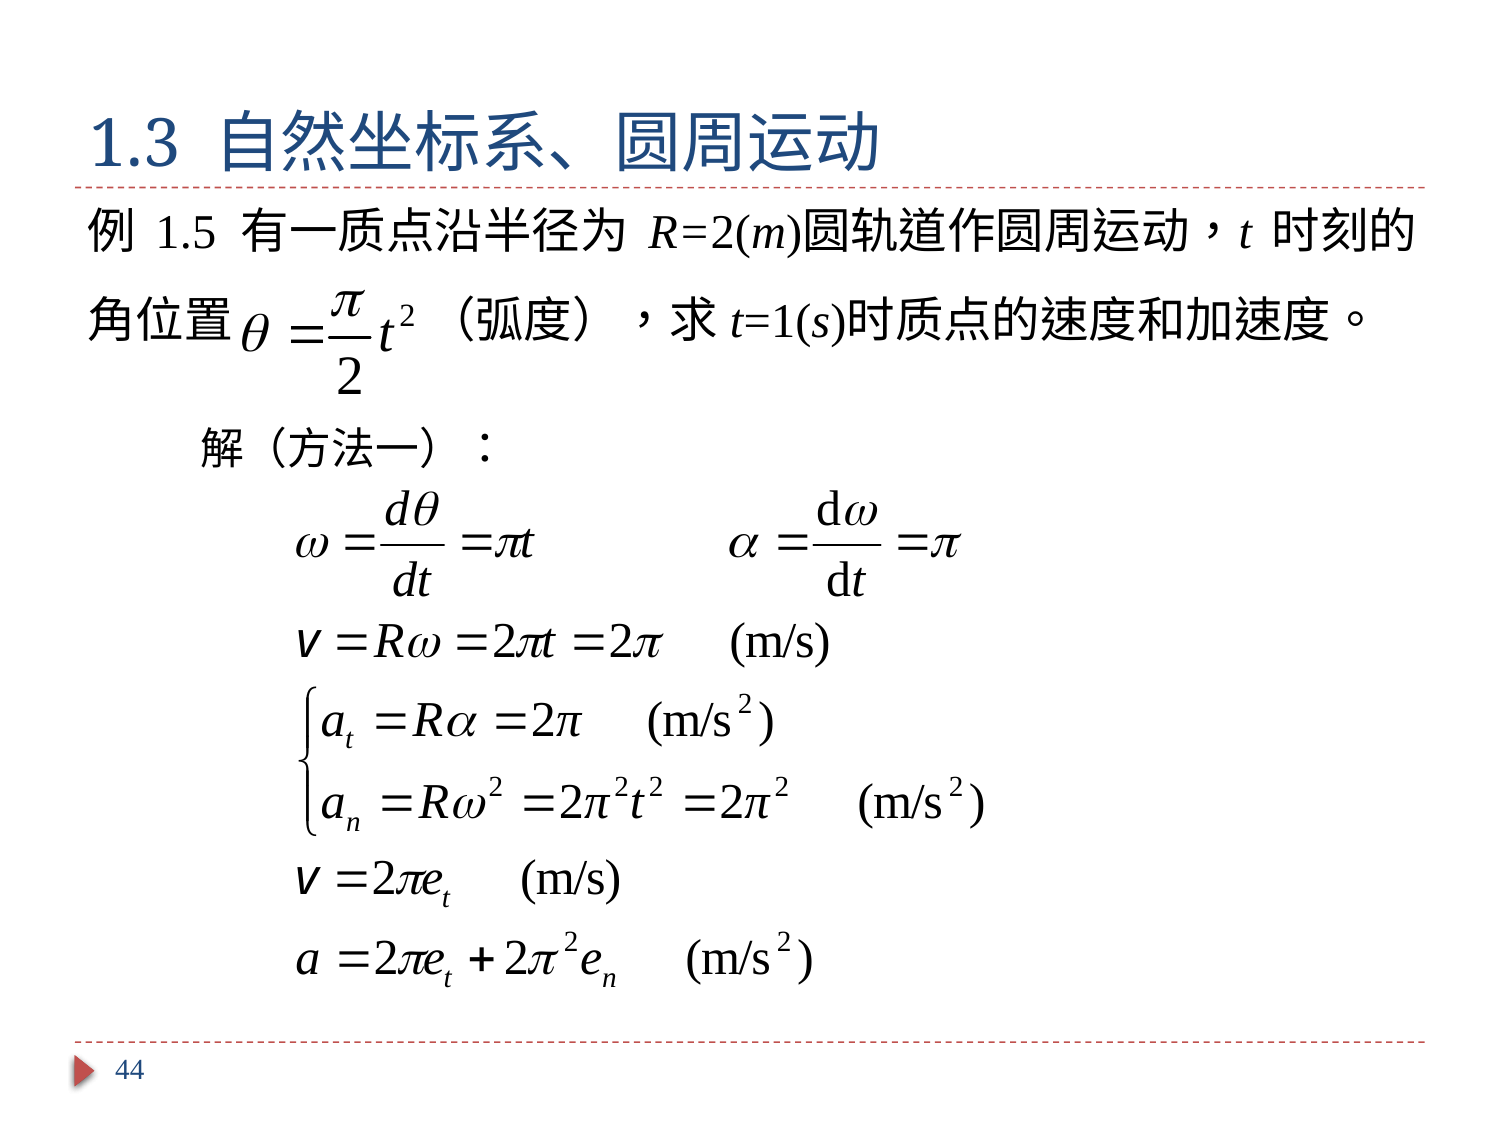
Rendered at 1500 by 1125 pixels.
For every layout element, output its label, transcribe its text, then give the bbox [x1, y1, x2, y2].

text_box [199, 412, 1021, 1000]
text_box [87, 199, 1418, 414]
slide_number 44 [100, 1042, 426, 1103]
title 1.3 自然坐标系、圆周运动 [75, 37, 1425, 188]
